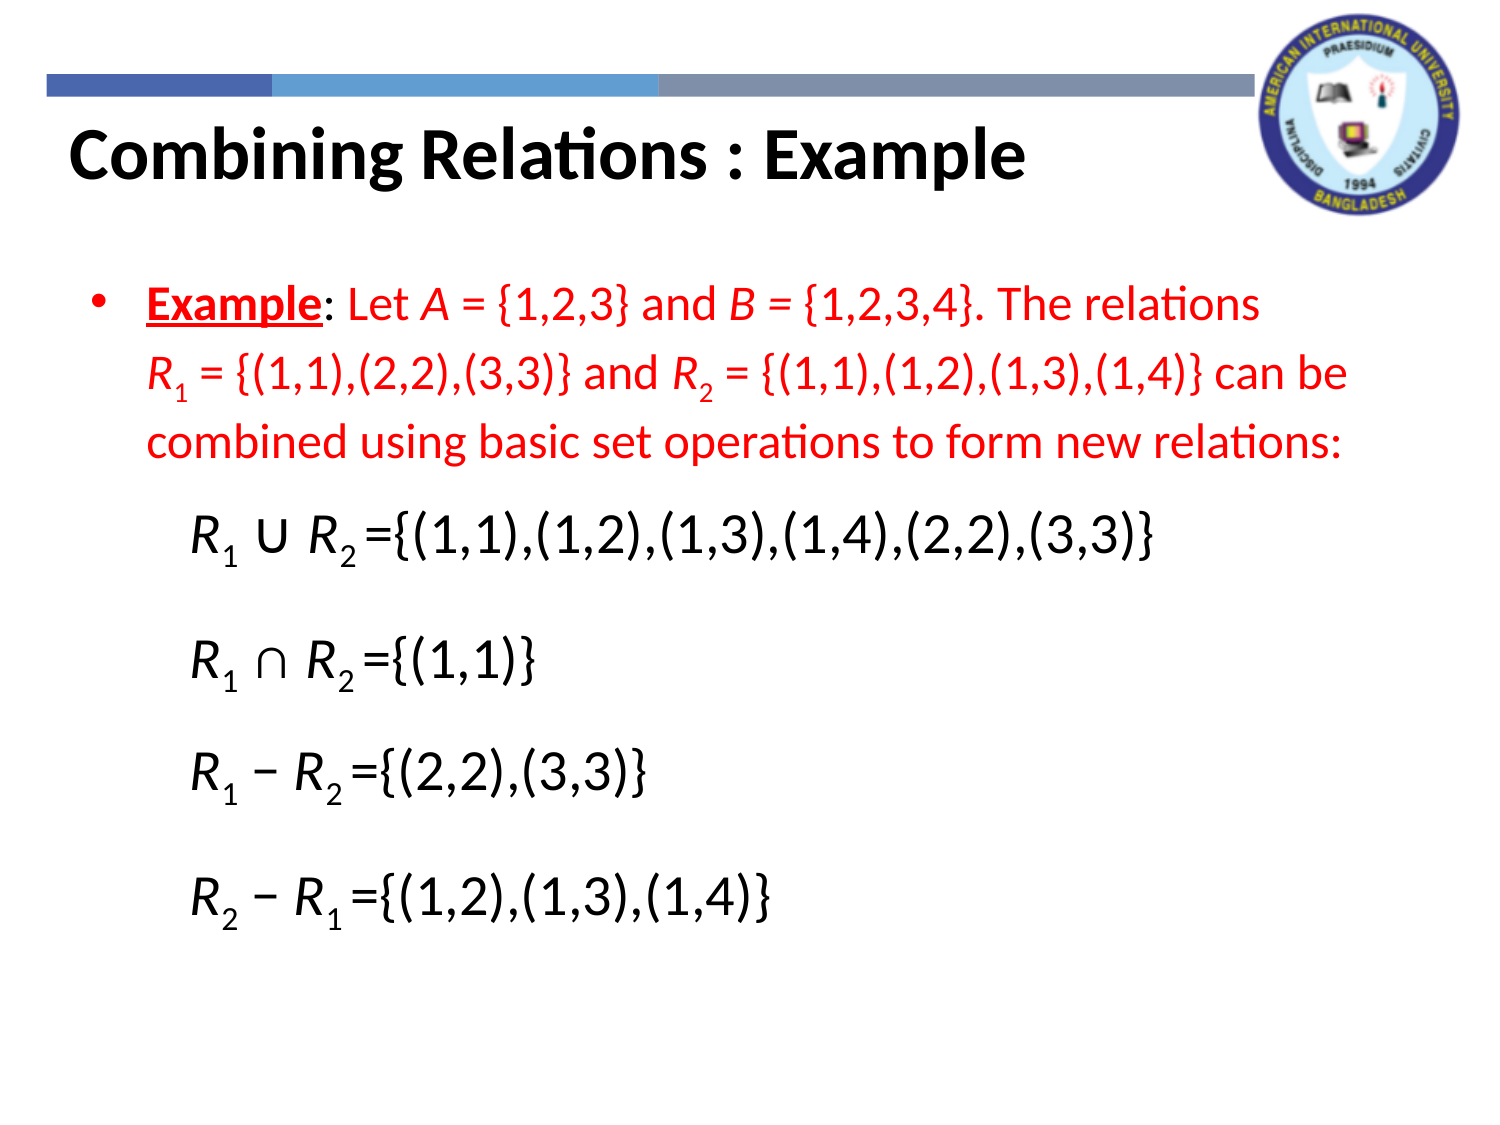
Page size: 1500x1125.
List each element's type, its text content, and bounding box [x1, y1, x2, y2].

text_box Combining Relations : Example [55, 97, 1247, 205]
picture [1254, 9, 1465, 221]
text_box R1 ∩ R2 ={(1,1)} [174, 612, 600, 707]
text_box R1 ∪ R2 ={(1,1),(1,2),(1,3),(1,4),(2,2),(3,3)} [174, 487, 1338, 582]
text_box R1 − R2 ={(2,2),(3,3)} [174, 725, 788, 820]
text_box Example: Let A = {1,2,3} and B = {1,2,3,4}. The relations R1 = {(1,1),(2,2),(3,3)} and R2 = {(1,1),(1,2),(1,3),(1,4)} can be combined using basic set operations to form new relations: [74, 262, 1425, 1038]
text_box R2 − R1 ={(1,2),(1,3),(1,4)} [174, 849, 1163, 945]
